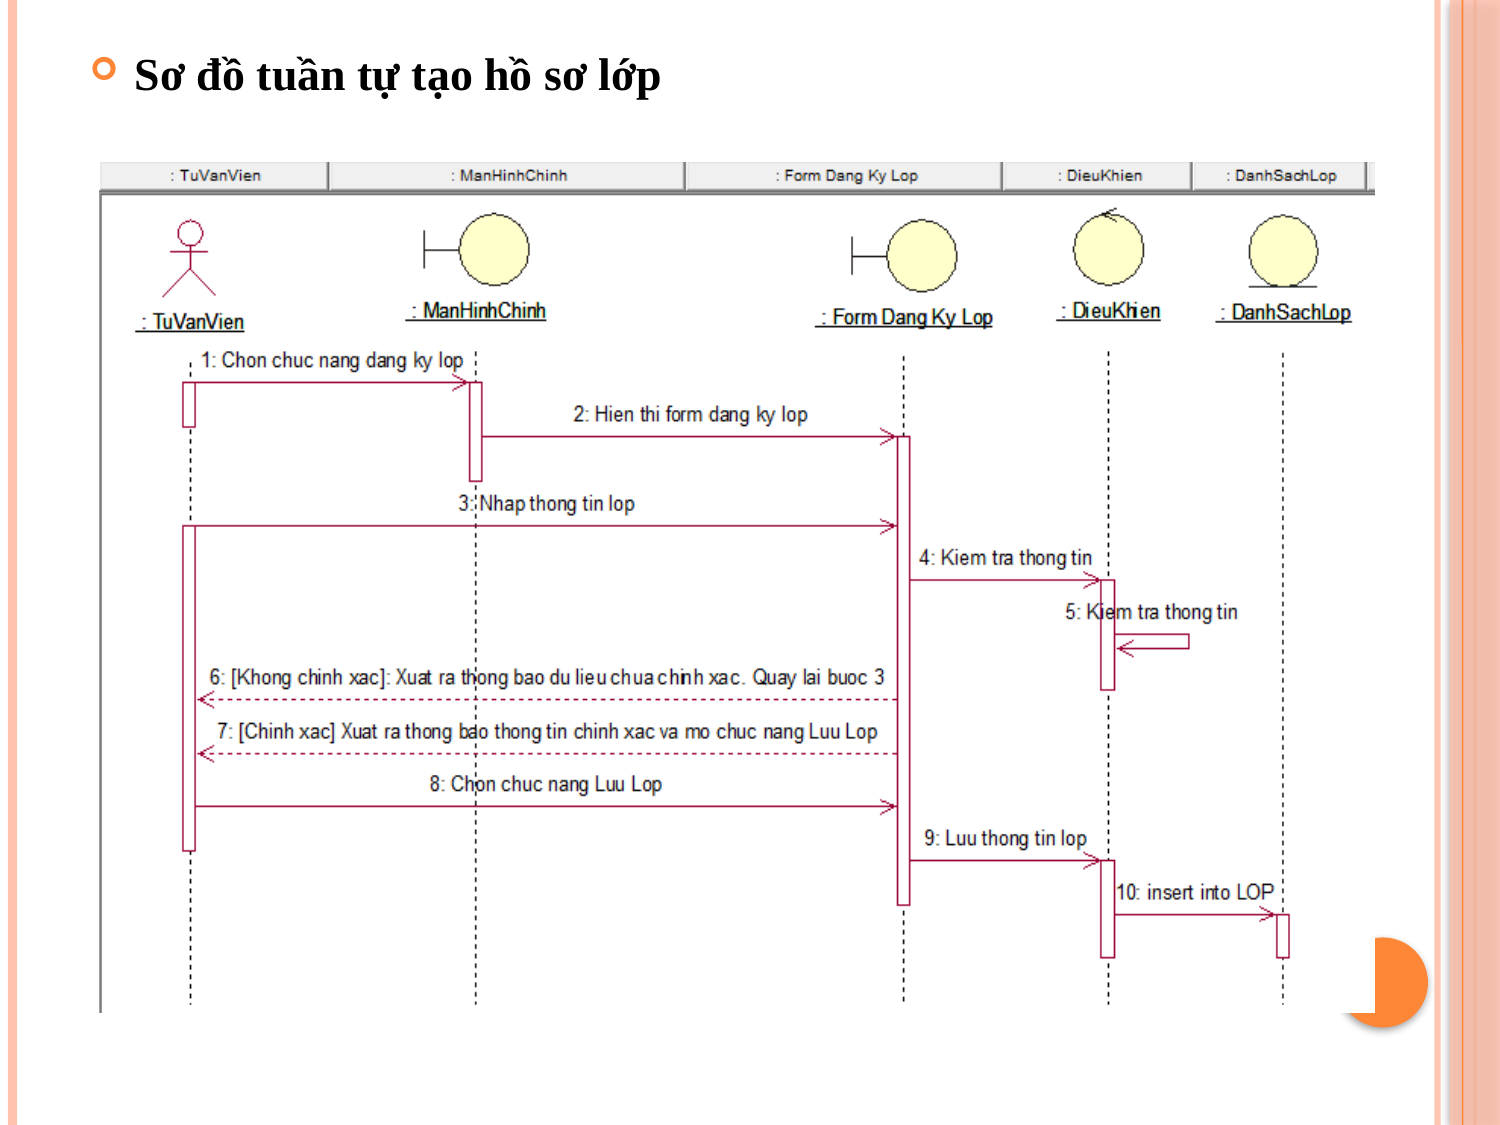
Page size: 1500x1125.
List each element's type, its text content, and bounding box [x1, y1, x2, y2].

list Sơ đồ tuần tự tạo hồ sơ lớp [75, 37, 1300, 1062]
picture [99, 161, 1376, 1013]
